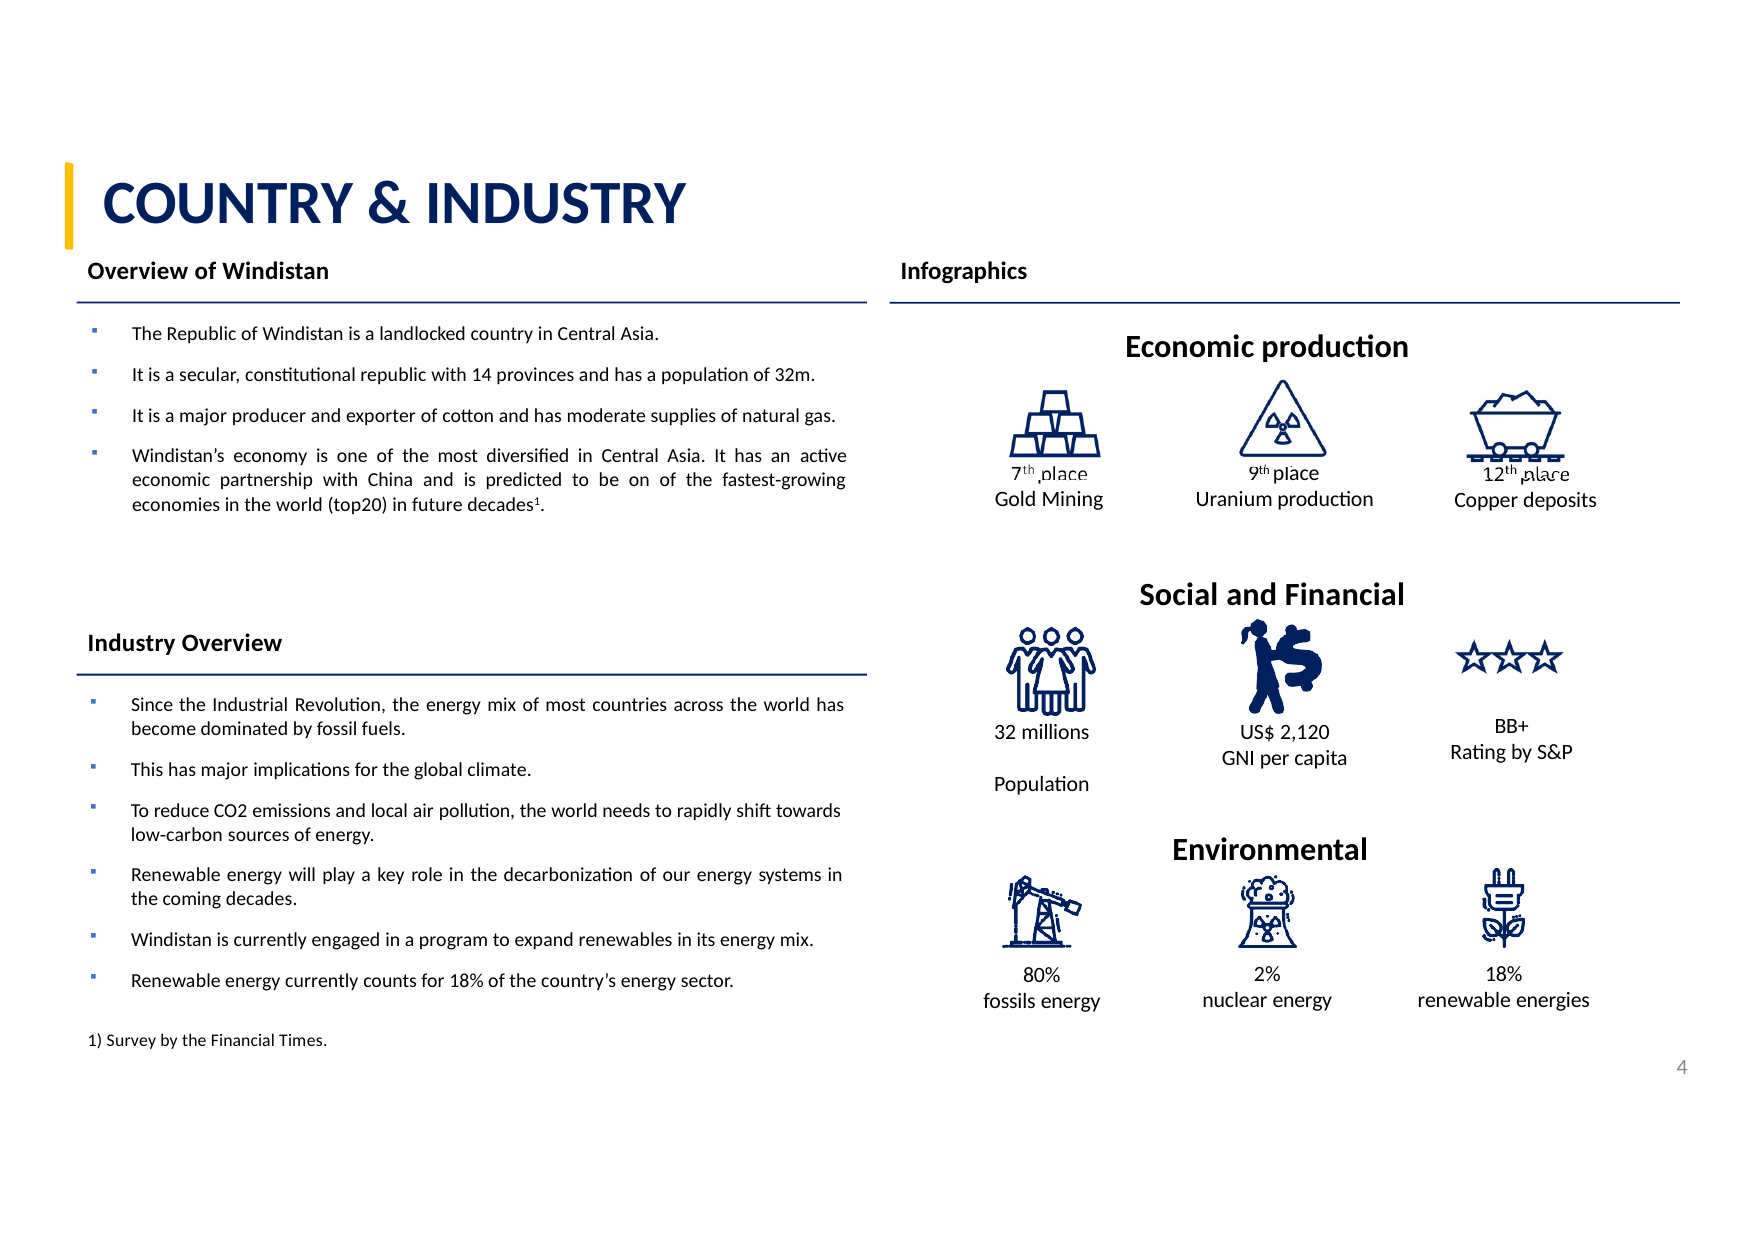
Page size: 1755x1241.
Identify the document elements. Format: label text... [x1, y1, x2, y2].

text_box It is a secular, constitutional republic with 14 provinces and has a population of 32m. It is a major producer and exporter of cotton and has moderate supplies of natural gas. [88, 359, 842, 426]
text_box US$ 2,120 GNI per capita [1218, 715, 1351, 771]
title COUNTRY & INDUSTRY [101, 159, 693, 370]
text_box 1) Survey by the Financial Times. [85, 1026, 332, 1051]
text_box To reduce CO2 emissions and local air pollution, the world needs to rapidly shift towards low‐carbon sources of energy. [87, 795, 854, 845]
text_box 2% nuclear energy [1198, 957, 1336, 1012]
text_box Social and Financial [1137, 570, 1408, 612]
text_box BB+ Rating by S&P [1447, 709, 1576, 764]
picture [1454, 639, 1564, 674]
text_box This has major implications for the global climate. [87, 754, 537, 781]
text_box Since the Industrial Revolution, the energy mix of most countries across the world has become dominated by fossil fuels. [87, 689, 855, 740]
picture [1463, 375, 1567, 479]
picture [1008, 390, 1101, 480]
text_box 9th place Uranium production [1189, 456, 1383, 511]
text_box Windistan’s economy is one of the most diversified in Central Asia. It has an active economic partnership with China and is predicted to be on of the fastest‐growing economies in the world (top20) in future decades1. [84, 440, 863, 515]
picture [1238, 874, 1297, 948]
text_box 80% fossils energy [979, 958, 1105, 1013]
picture [1234, 369, 1331, 467]
text_box Industry Overview [85, 623, 286, 657]
text_box 32 millions Population [992, 715, 1093, 797]
text_box e Copper deposits [1452, 457, 1601, 512]
slide_number 4 [1659, 1056, 1700, 1241]
text_box Environmental [1170, 825, 1374, 868]
text_box [64, 161, 74, 250]
picture [1240, 619, 1322, 714]
picture [1482, 867, 1525, 948]
text_box Overview of Windistan [85, 251, 101, 285]
text_box Gold Mining [992, 482, 1106, 511]
text_box Infographics [898, 251, 1033, 285]
text_box Renewable energy currently counts for 18% of the country’s energy sector. [87, 964, 744, 992]
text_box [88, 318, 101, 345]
picture [1001, 874, 1082, 948]
picture [1006, 627, 1096, 716]
text_box Economic production [1123, 322, 1416, 364]
text_box 18% renewable energies [1414, 957, 1594, 1012]
text_box Renewable energy will play a key role in the decarbonization of our energy systems in the coming decades. Windistan is currently engaged in a program to expand renewables in its energy mix. [87, 859, 854, 951]
